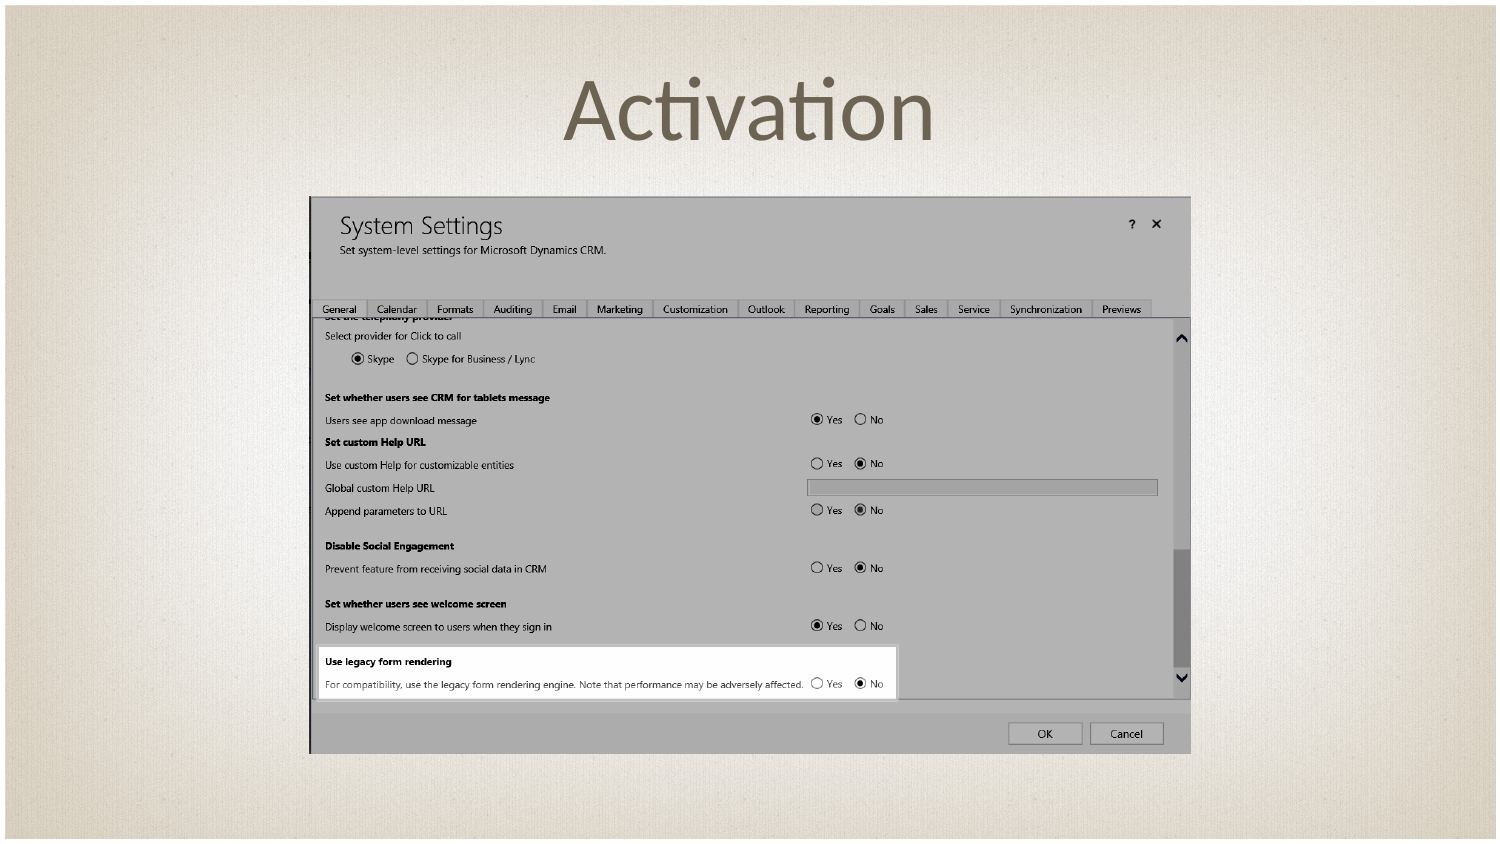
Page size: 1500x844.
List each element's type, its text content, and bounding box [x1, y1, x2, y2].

picture [0, 0, 1500, 844]
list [308, 196, 1192, 754]
title Activation [75, 33, 1425, 175]
